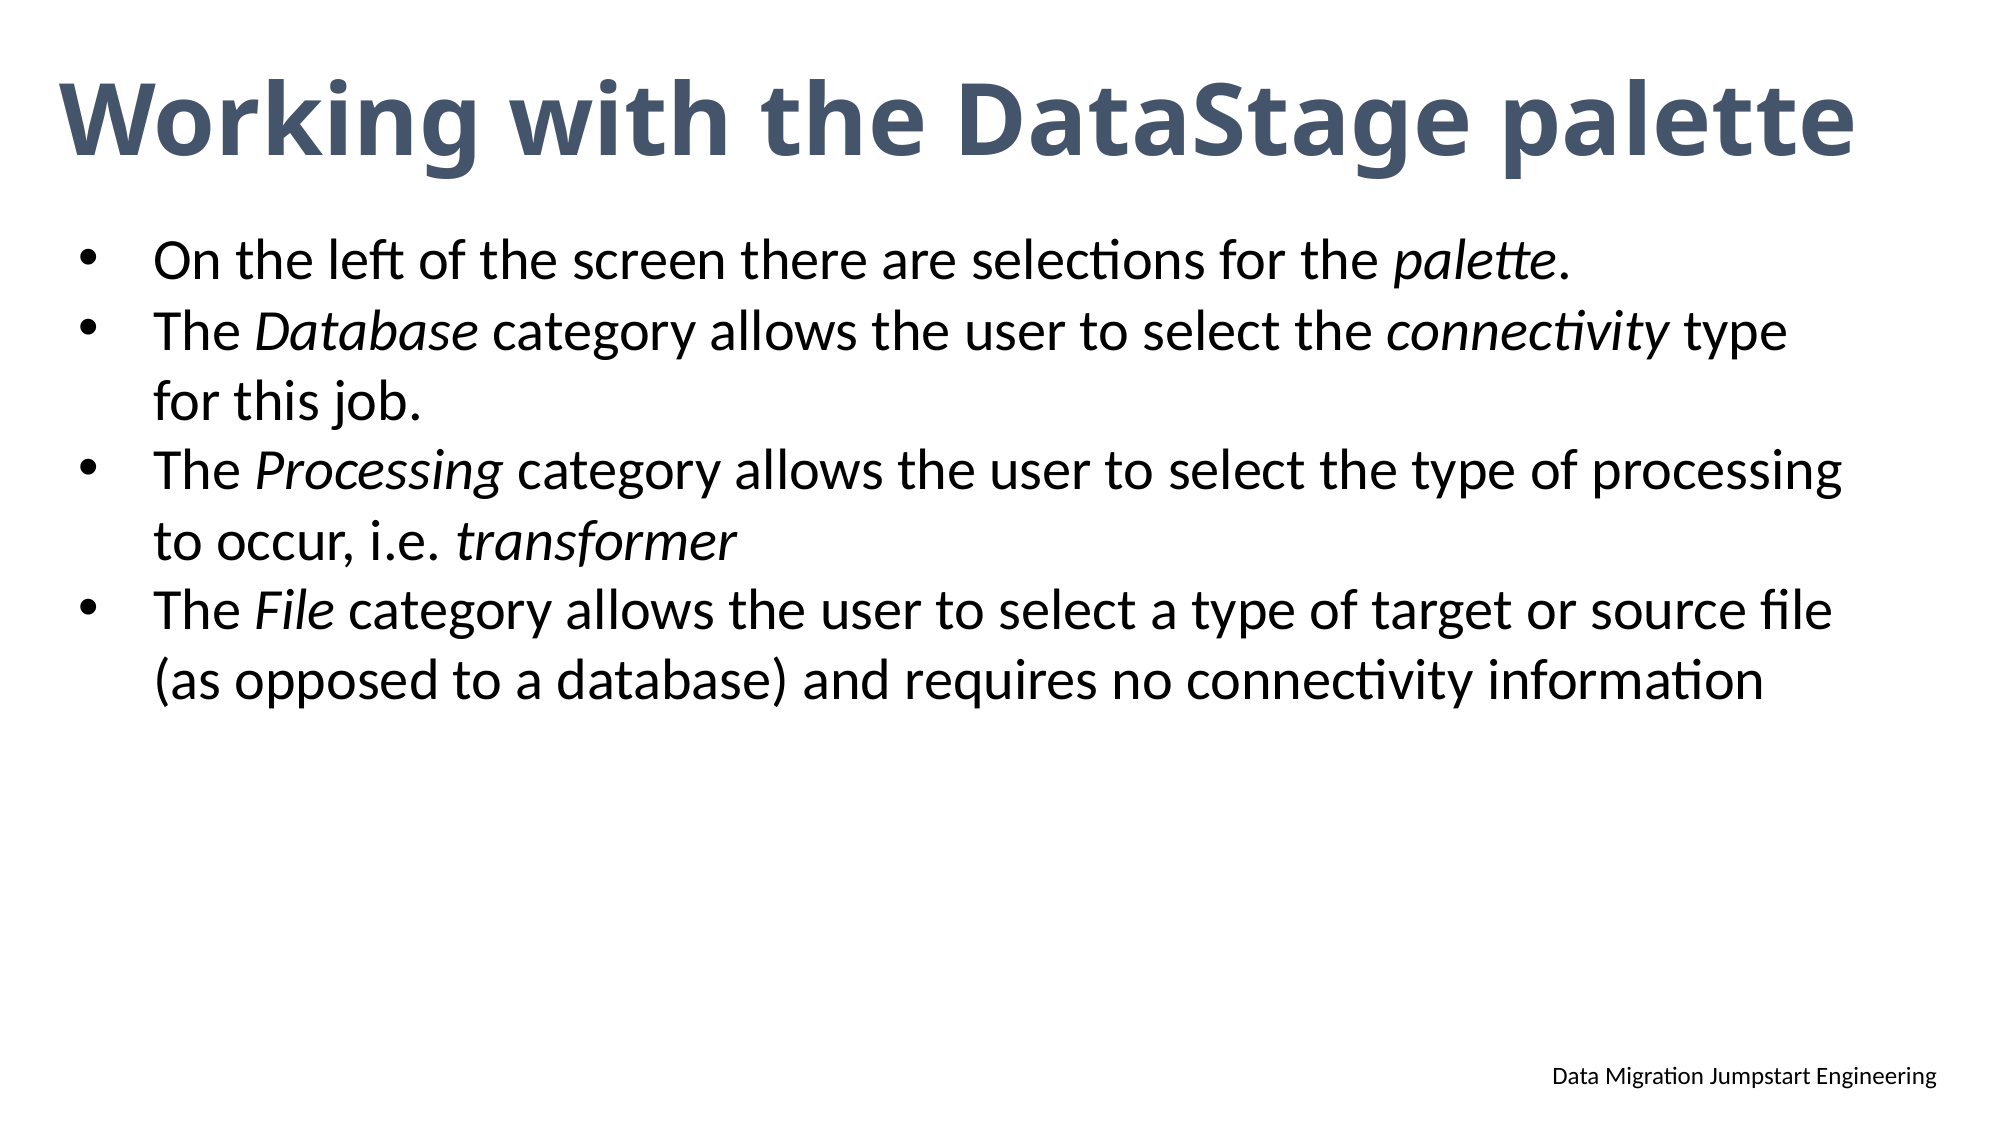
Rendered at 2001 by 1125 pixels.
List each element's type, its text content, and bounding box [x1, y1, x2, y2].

text_box On the left of the screen there are selections for the palette. The Database category allows the user to select the connectivity type for this job. The Processing category allows the user to select the type of processing to occur, i.e. transformer The File category allows the user to select a type of target or source file (as opposed to a database) and requires no connectivity information [63, 214, 1877, 789]
title Working with the DataStage palette [44, 47, 1956, 200]
